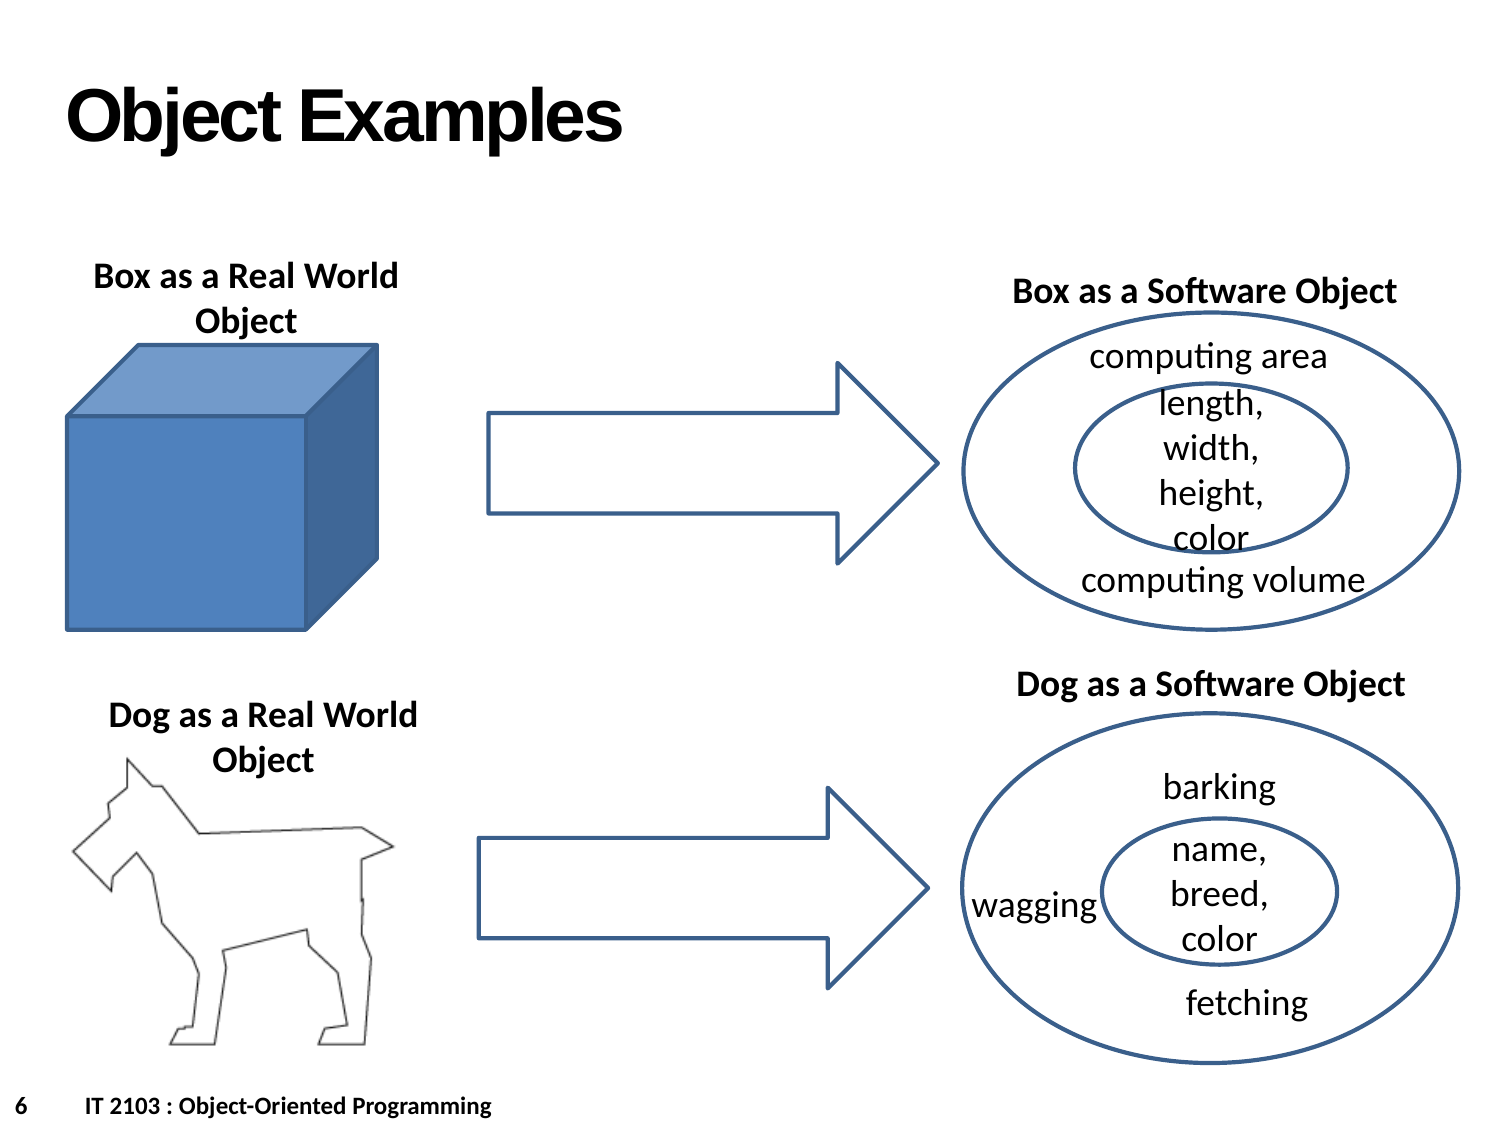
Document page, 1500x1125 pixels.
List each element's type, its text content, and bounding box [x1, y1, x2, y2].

list Object Examples [50, 24, 1088, 213]
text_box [29, 243, 1460, 630]
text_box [46, 651, 1459, 1064]
